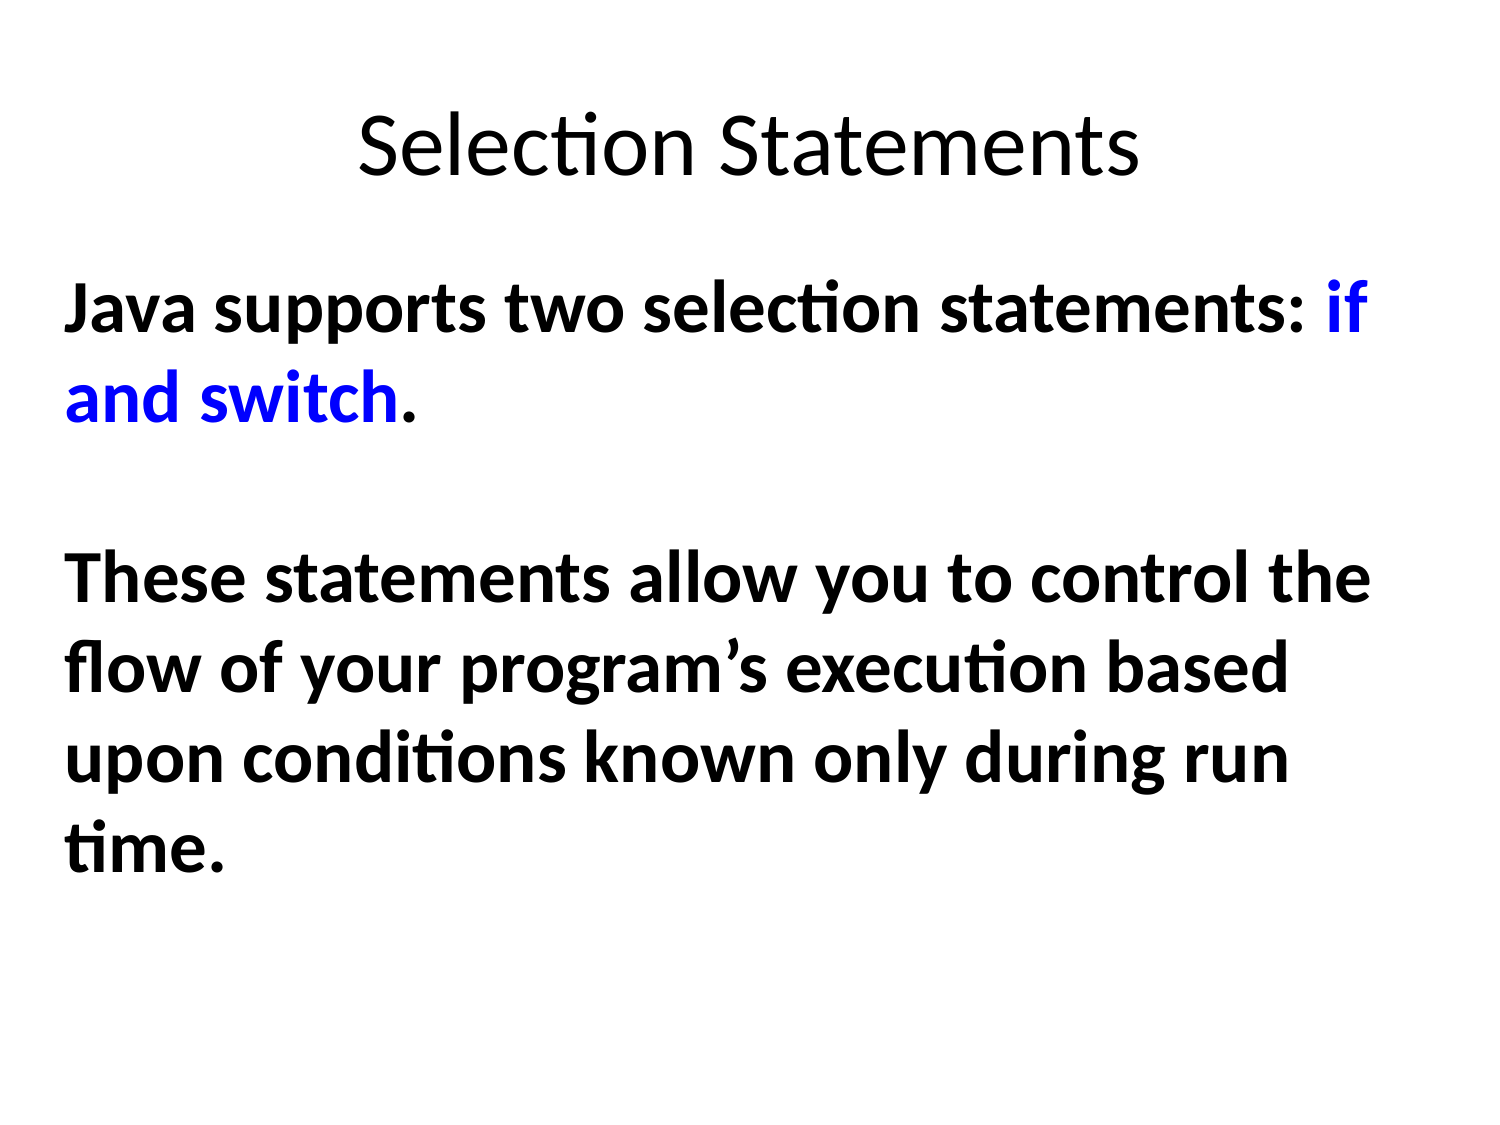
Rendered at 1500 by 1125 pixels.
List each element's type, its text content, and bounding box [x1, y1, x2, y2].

text_box Java supports two selection statements: if and switch. These statements allow you to control the flow of your program’s execution based upon conditions known only during run time. [50, 249, 1450, 895]
title Selection Statements [75, 45, 1425, 233]
